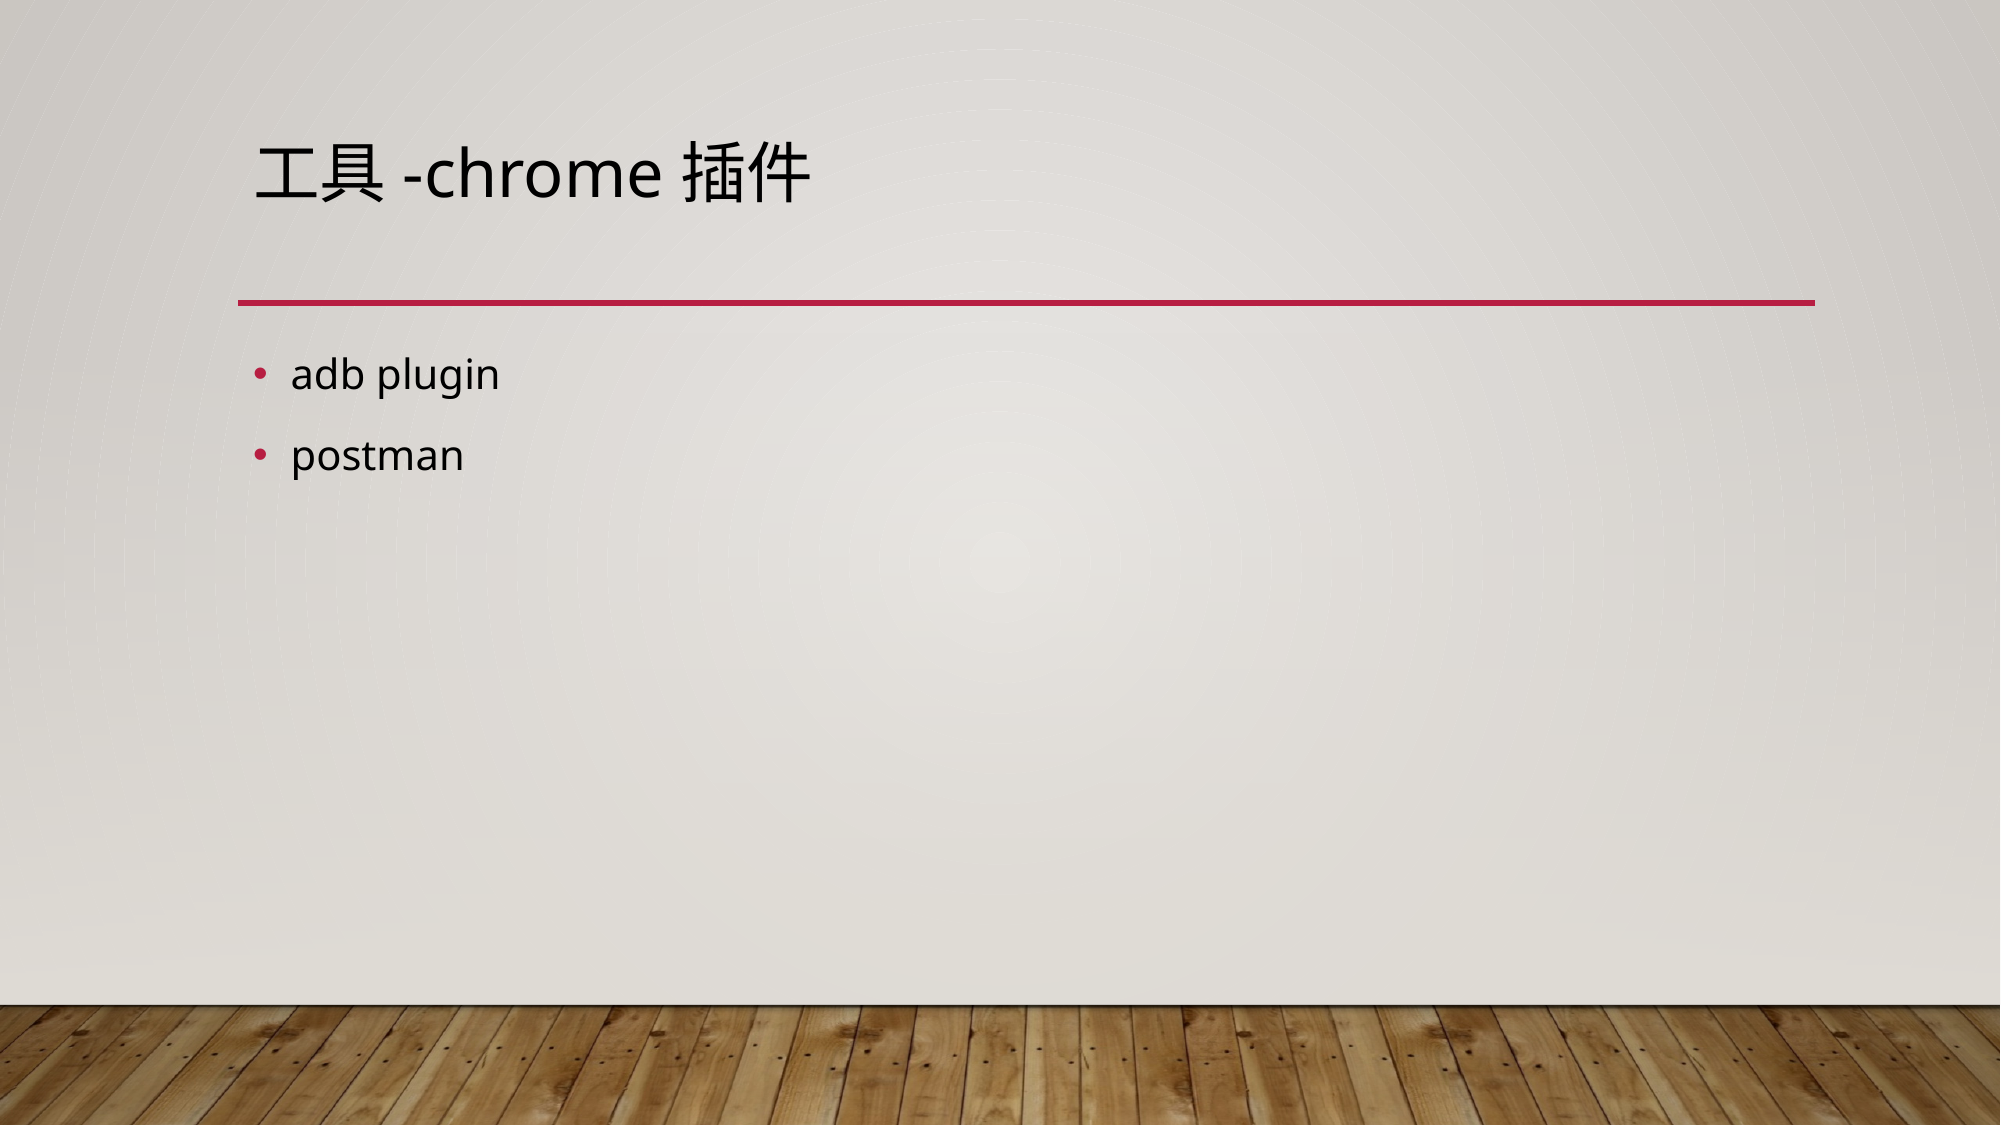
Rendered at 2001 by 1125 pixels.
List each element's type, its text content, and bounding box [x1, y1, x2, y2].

picture [0, 1005, 2000, 1125]
title 工具-chrome插件 [238, 131, 1814, 305]
list adb plugin postman [238, 330, 1814, 897]
